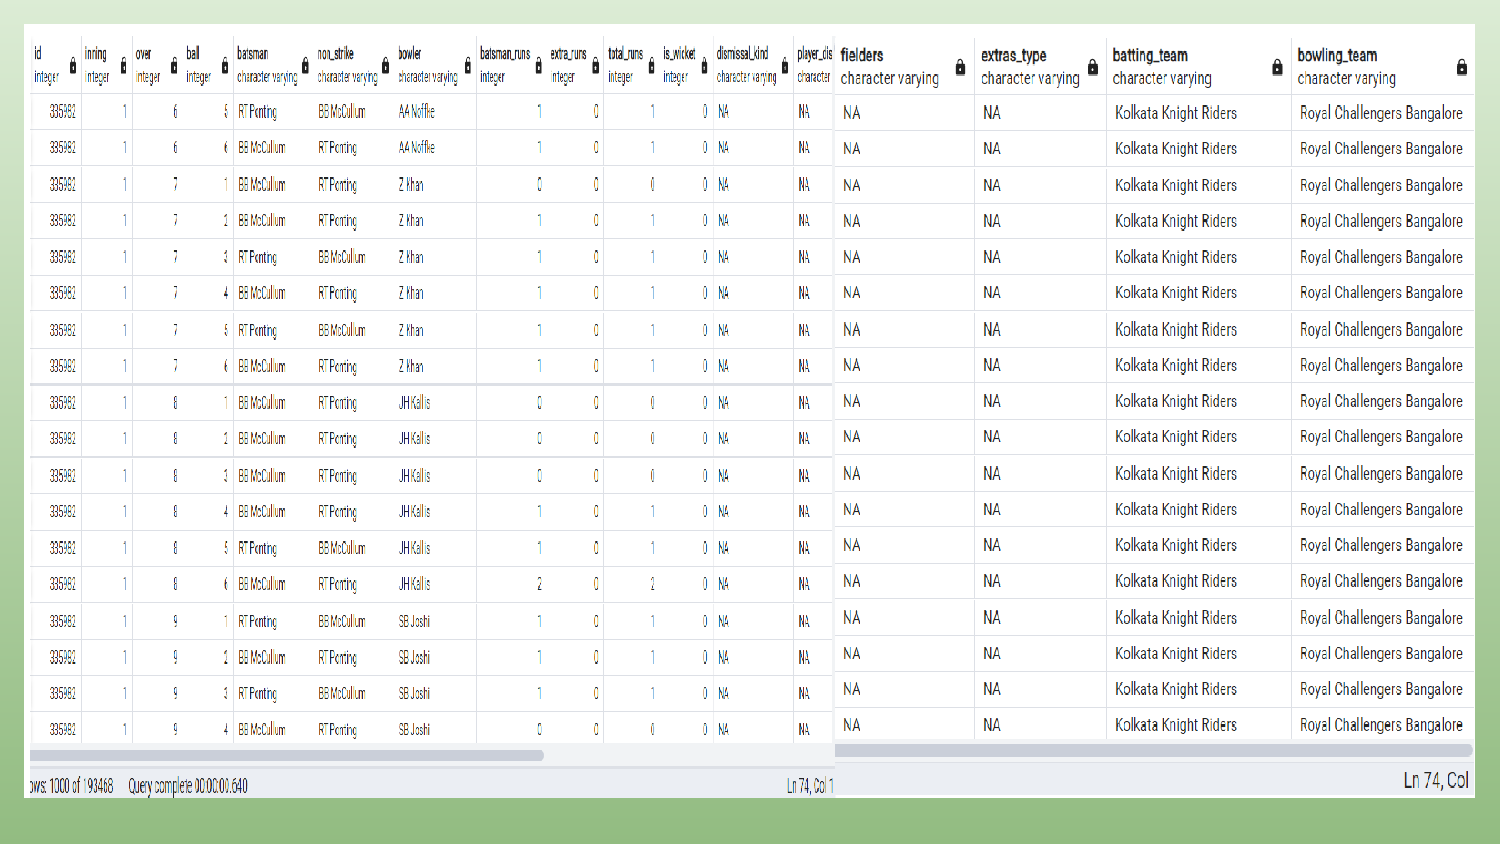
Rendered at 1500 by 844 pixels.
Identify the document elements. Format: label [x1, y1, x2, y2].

picture [24, 24, 1476, 799]
